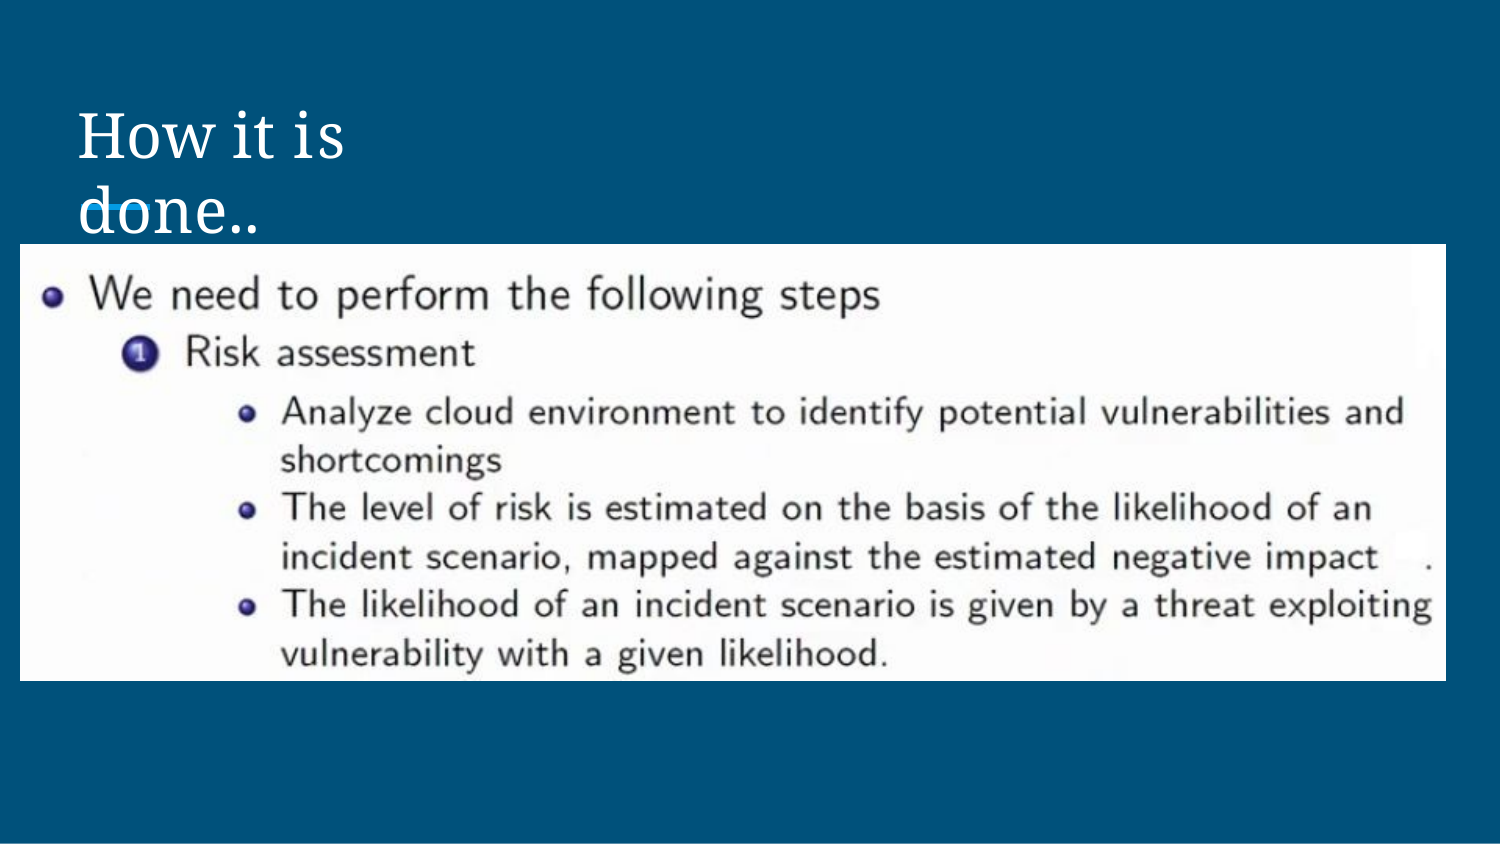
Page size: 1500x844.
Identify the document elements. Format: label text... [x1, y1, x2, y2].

title How it is done.. [75, 94, 531, 242]
picture [21, 245, 1445, 680]
